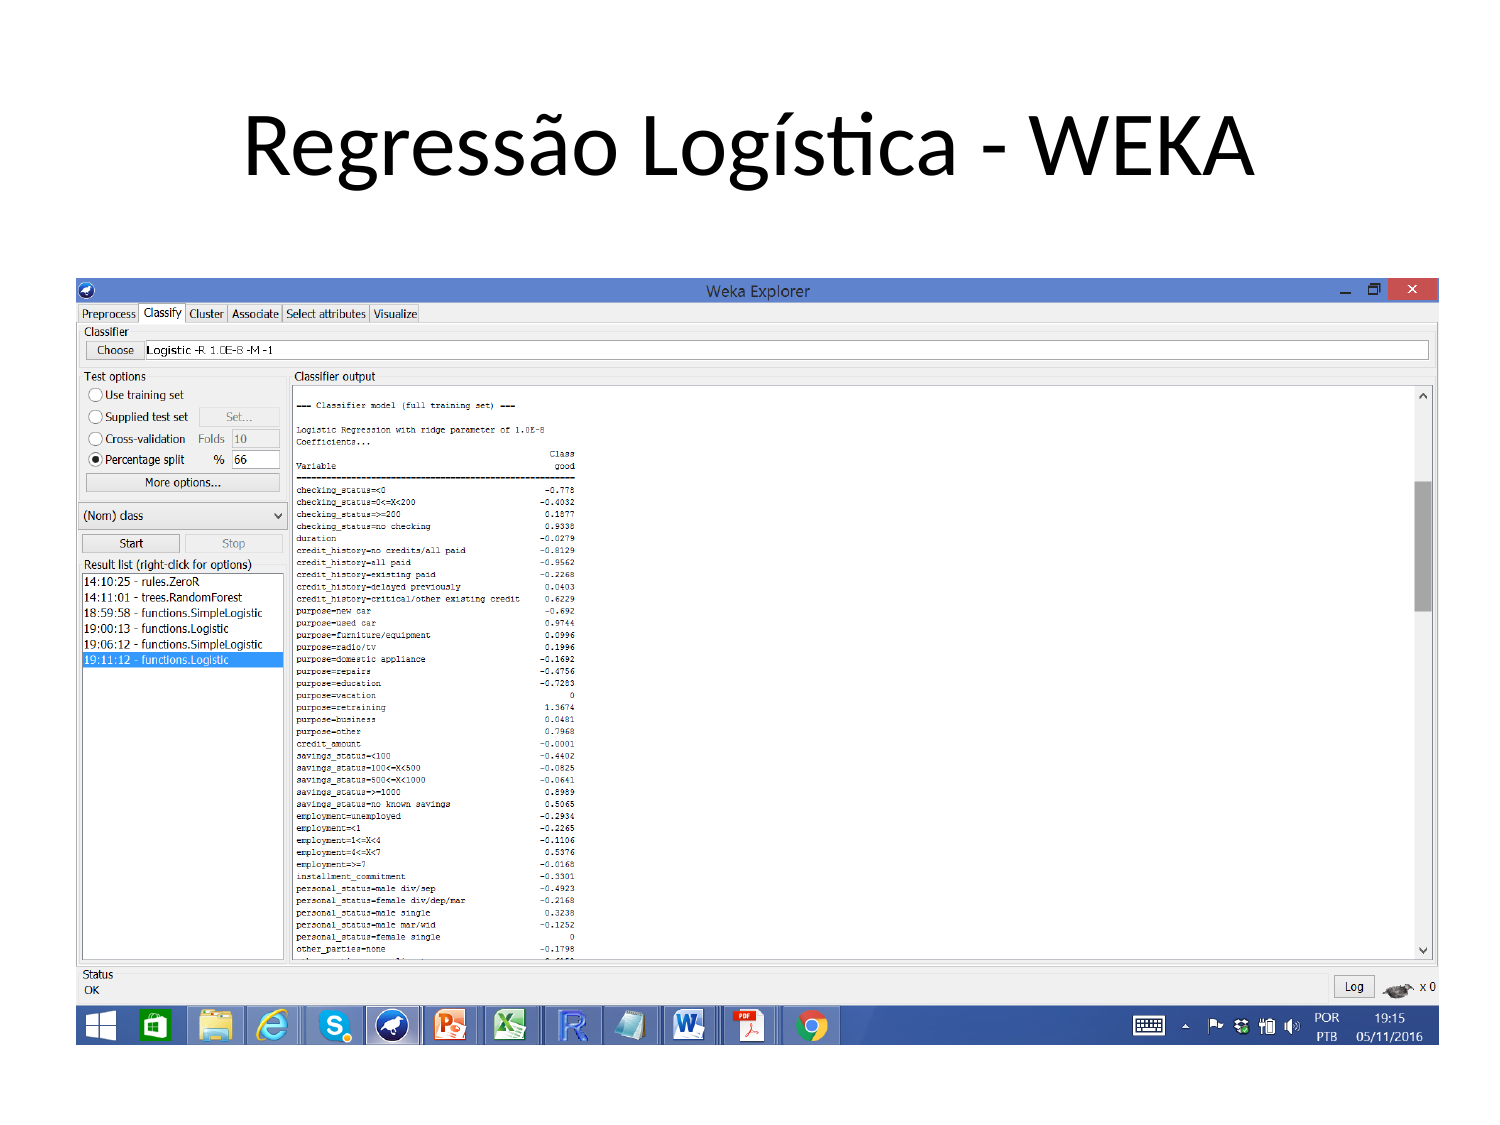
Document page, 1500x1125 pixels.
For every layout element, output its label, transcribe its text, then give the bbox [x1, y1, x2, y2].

picture [76, 278, 1439, 1046]
title Regressão Logística - WEKA [75, 45, 1425, 233]
